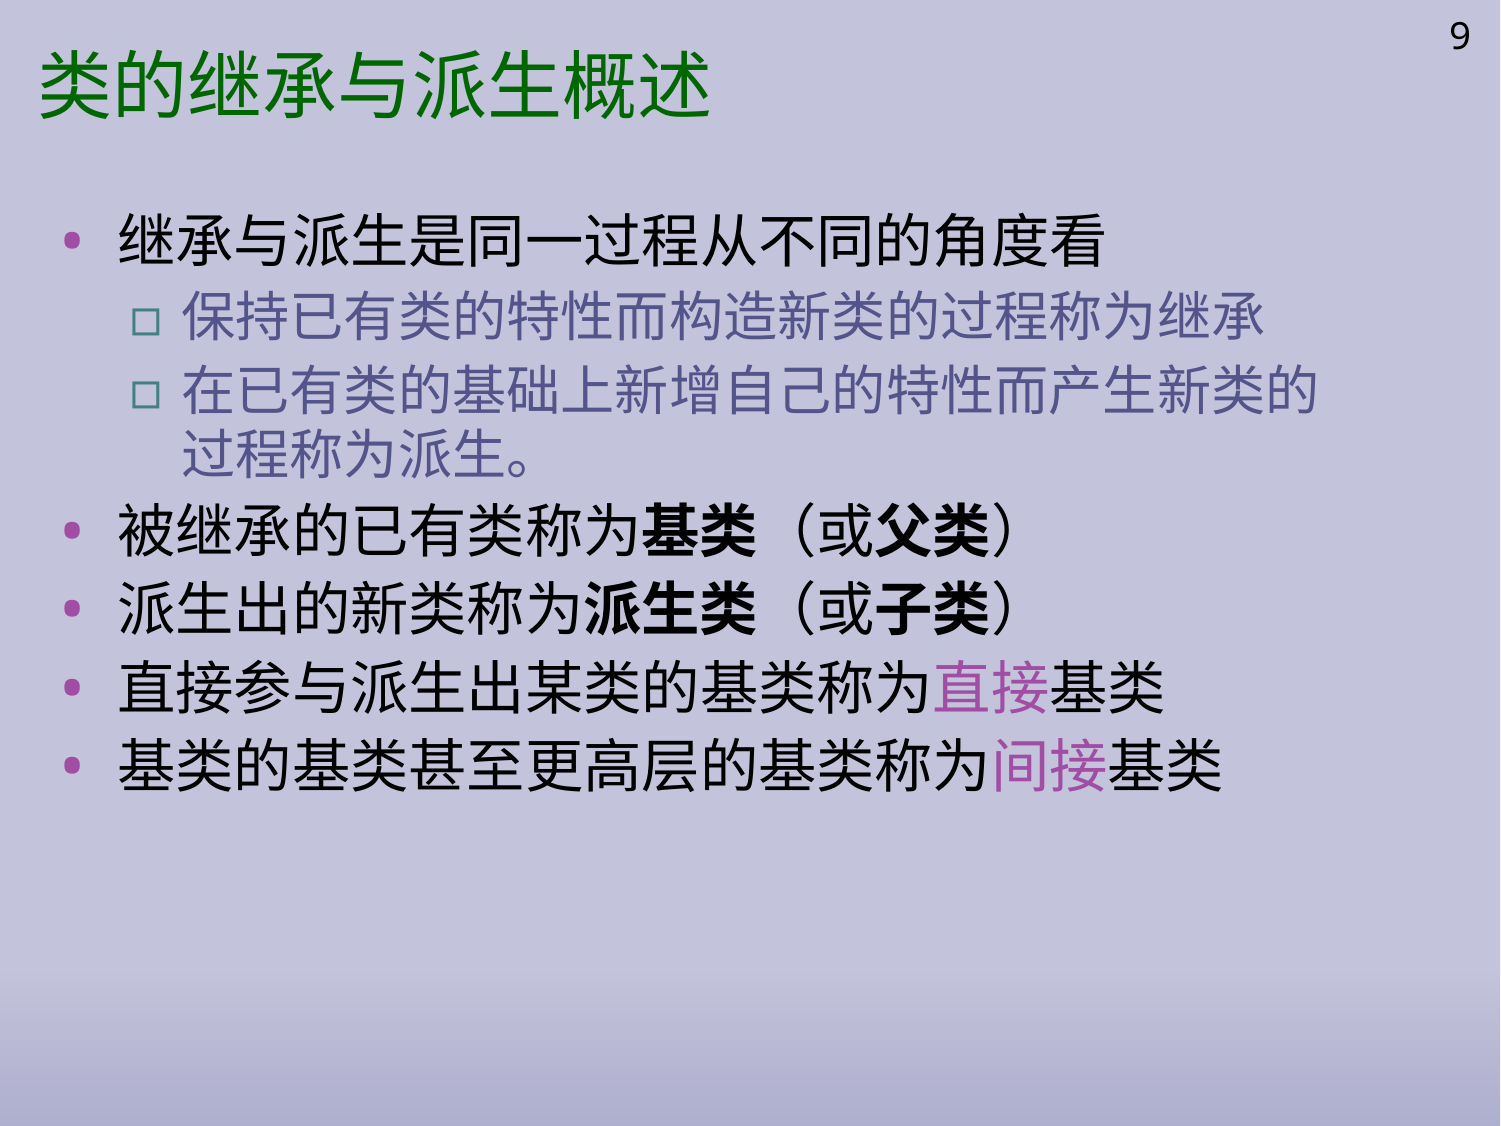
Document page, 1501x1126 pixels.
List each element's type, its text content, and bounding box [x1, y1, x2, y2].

list 继承与派生是同一过程从不同的角度看 保持已有类的特性而构造新类的过程称为继承 在已有类的基础上新增自己的特性而产生新类的过程称为派生。 被继承的已有类称为基类（或父类） 派生出的新类称为派生类（或子类） 直接参与派生出某类的基类称为直接基类 基类的基类甚至更高层的基类称为间接基类 [17, 194, 1369, 935]
slide_number 9 [1148, 7, 1487, 68]
title 类的继承与派生概述 [17, 0, 1369, 171]
